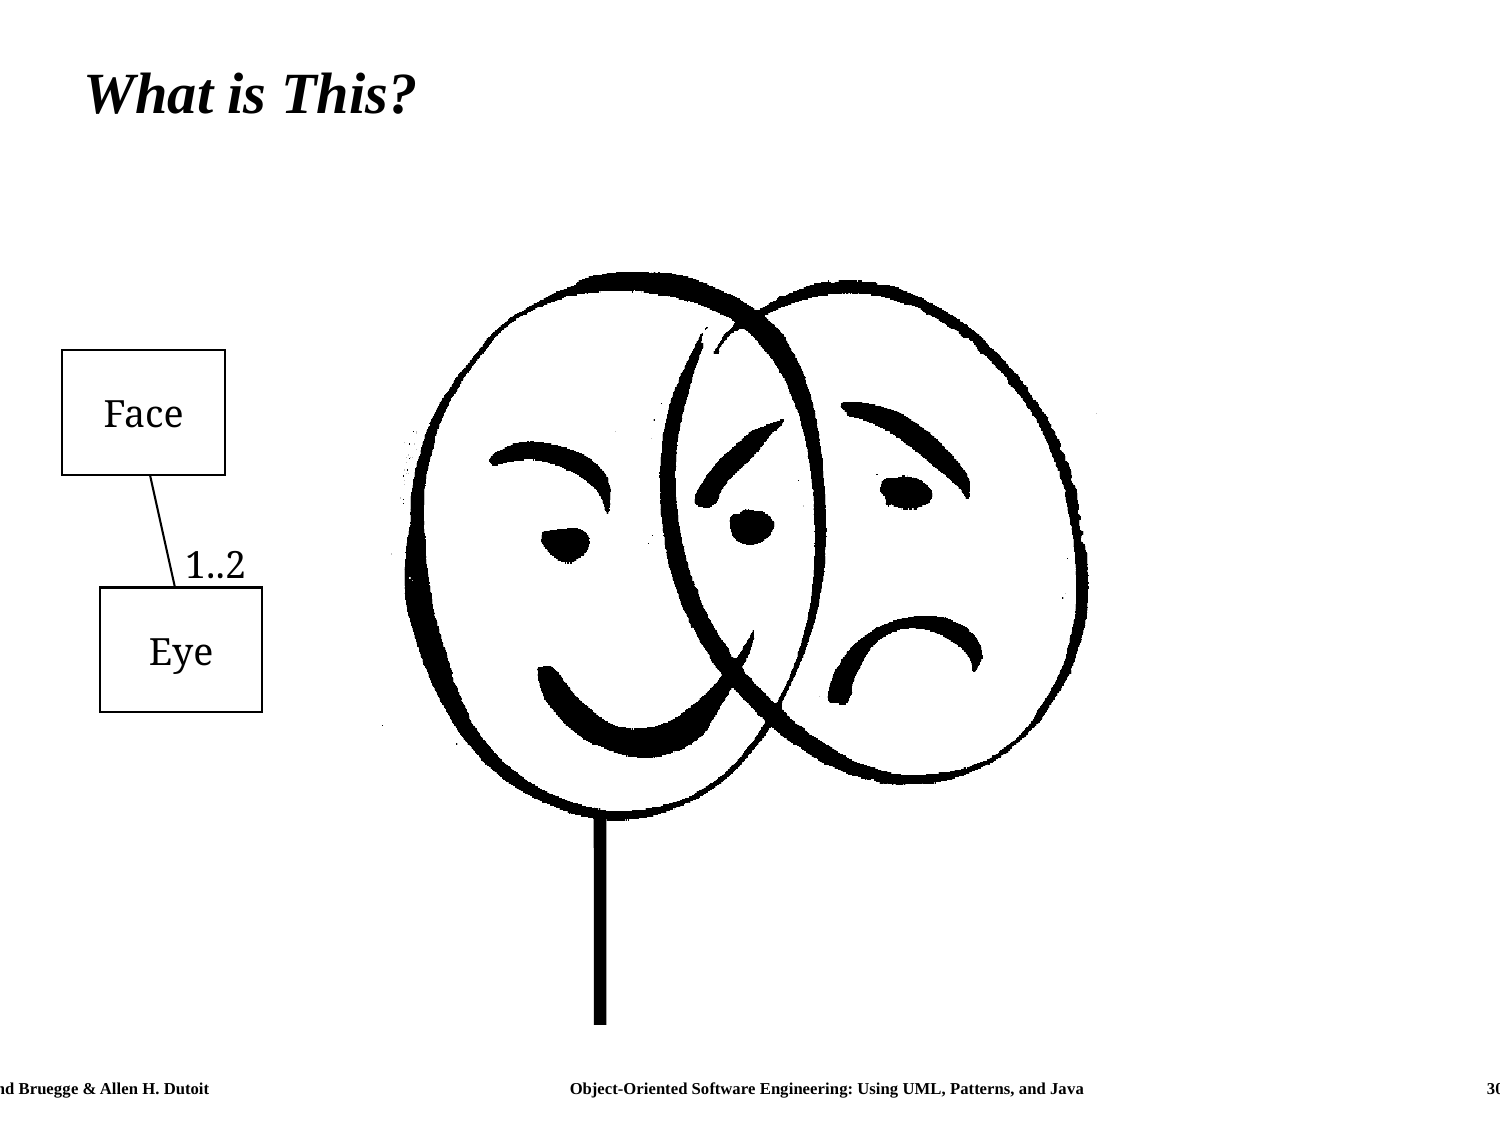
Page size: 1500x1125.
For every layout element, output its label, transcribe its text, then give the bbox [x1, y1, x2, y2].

text_box 1..2 [170, 533, 261, 594]
title What is This? [68, 36, 1407, 153]
text_box Face [62, 350, 225, 475]
text_box Eye [99, 587, 263, 713]
picture [345, 249, 1150, 871]
